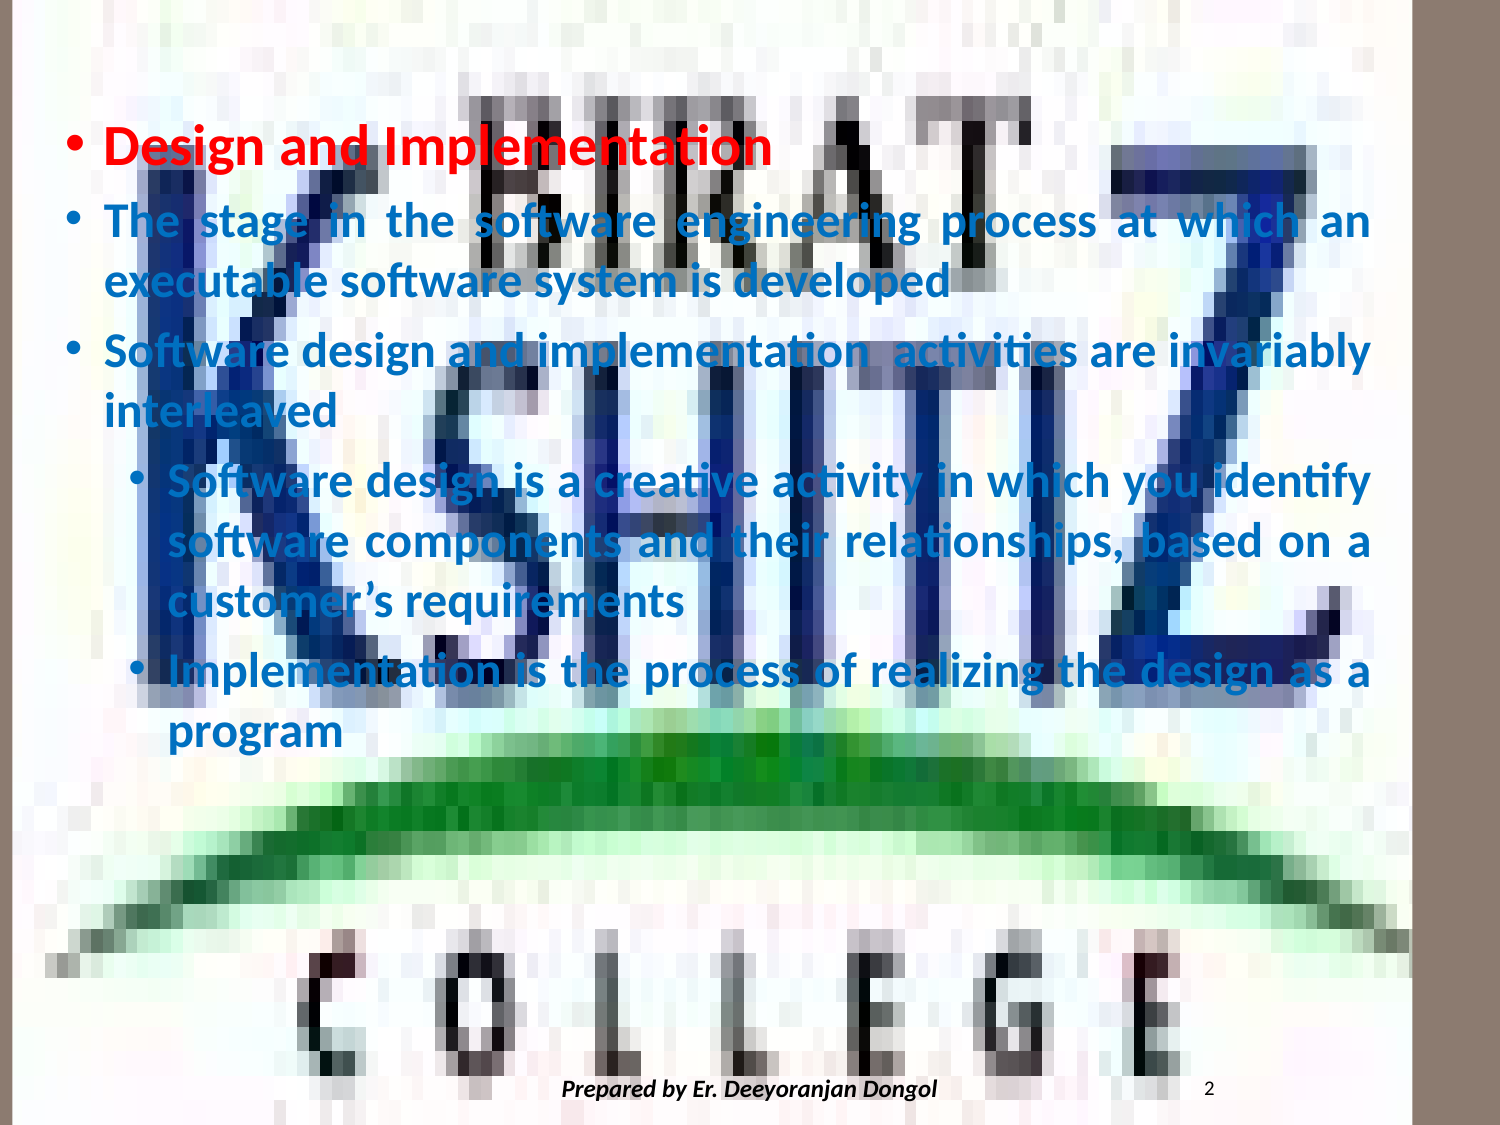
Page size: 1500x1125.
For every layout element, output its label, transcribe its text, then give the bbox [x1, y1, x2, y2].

list Design and Implementation The stage in the software engineering process at which an executable software system is developed Software design and implementation activities are invariably interleaved Software design is a creative activity in which you identify software components and their relationships, based on a customer’s requirements Implementation is the process of realizing the design as a program [50, 99, 1388, 1063]
footer Prepared by Er. Deeyoranjan Dongol [443, 1062, 1057, 1113]
slide_number 2 [1067, 1061, 1230, 1112]
picture [13, 0, 1412, 1125]
